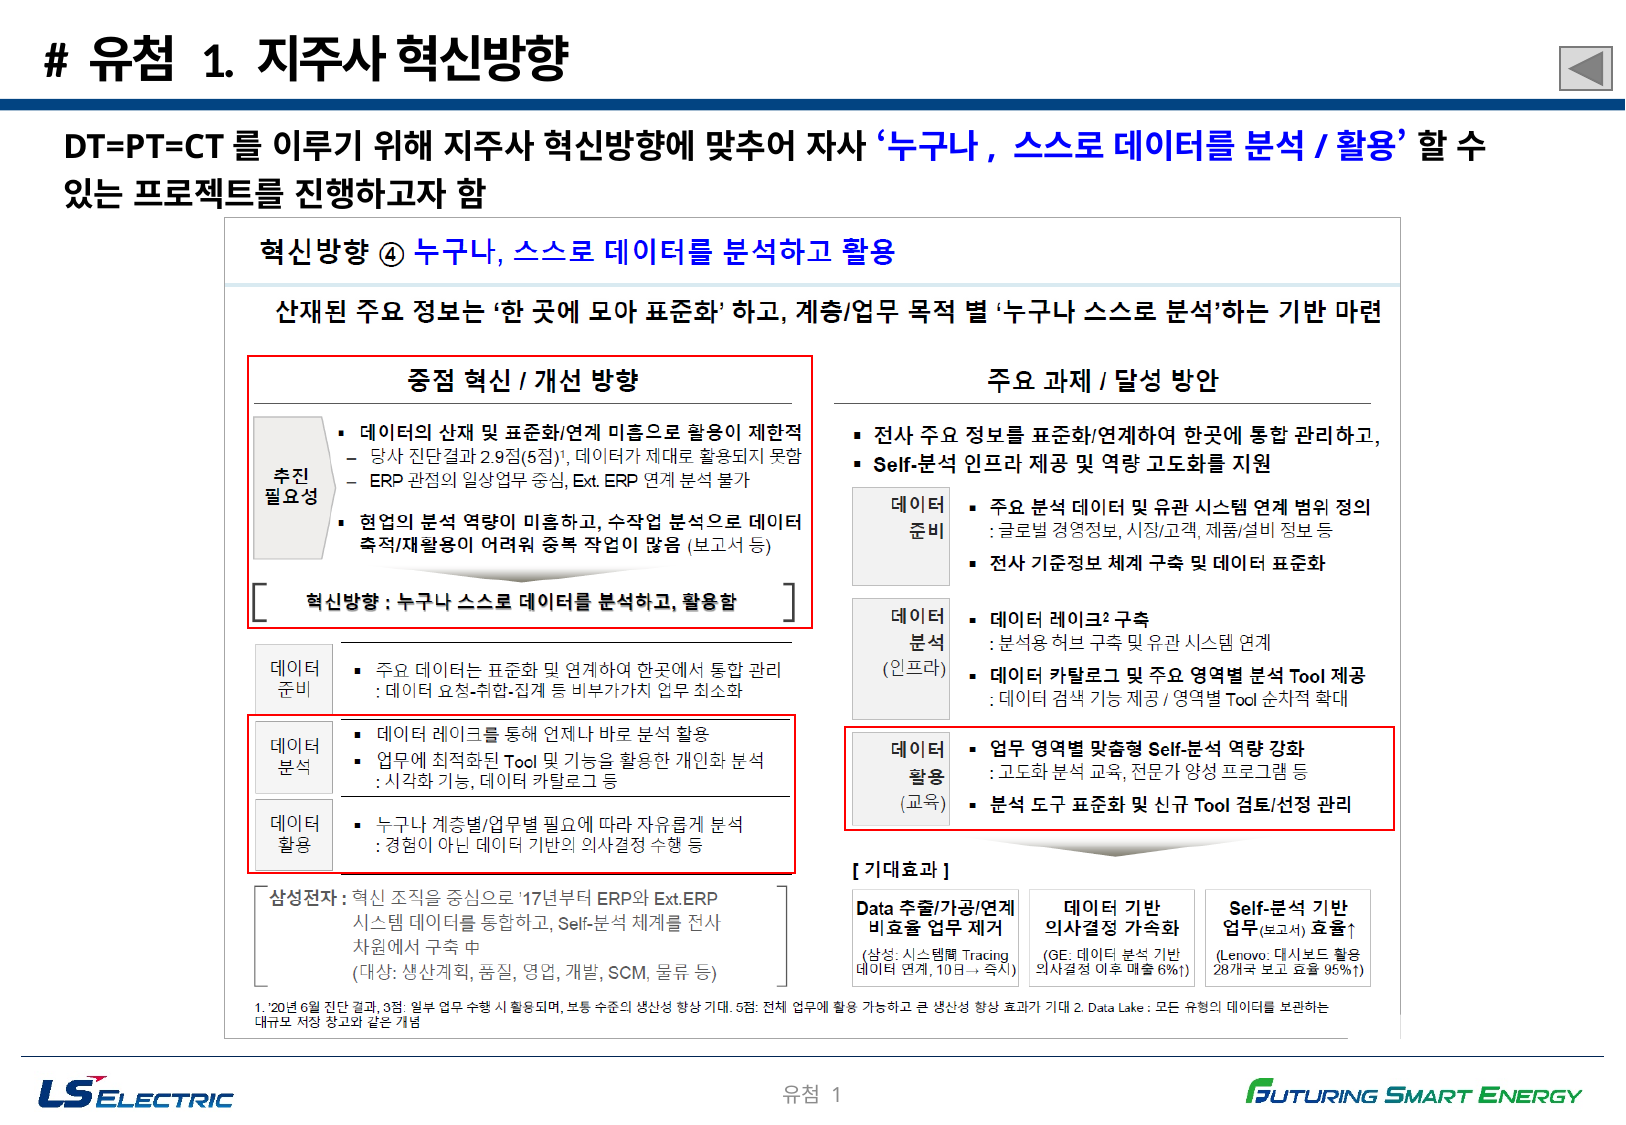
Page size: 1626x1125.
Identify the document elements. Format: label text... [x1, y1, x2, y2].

text_box DT=PT=CT를 이루기 위해 지주사 혁신방향에 맞추어 자사 ‘누구나, 스스로 데이터를 분석/활용’ 할 수 있는 프로젝트를 진행하고자 함 [48, 109, 1542, 228]
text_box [224, 217, 1401, 1039]
text_box [1559, 46, 1613, 91]
picture [1245, 1078, 1583, 1109]
slide_number 유첨 1 [629, 1076, 996, 1112]
title # 유첨 1. 지주사 혁신방향 [28, 31, 1431, 90]
picture [34, 1071, 237, 1112]
